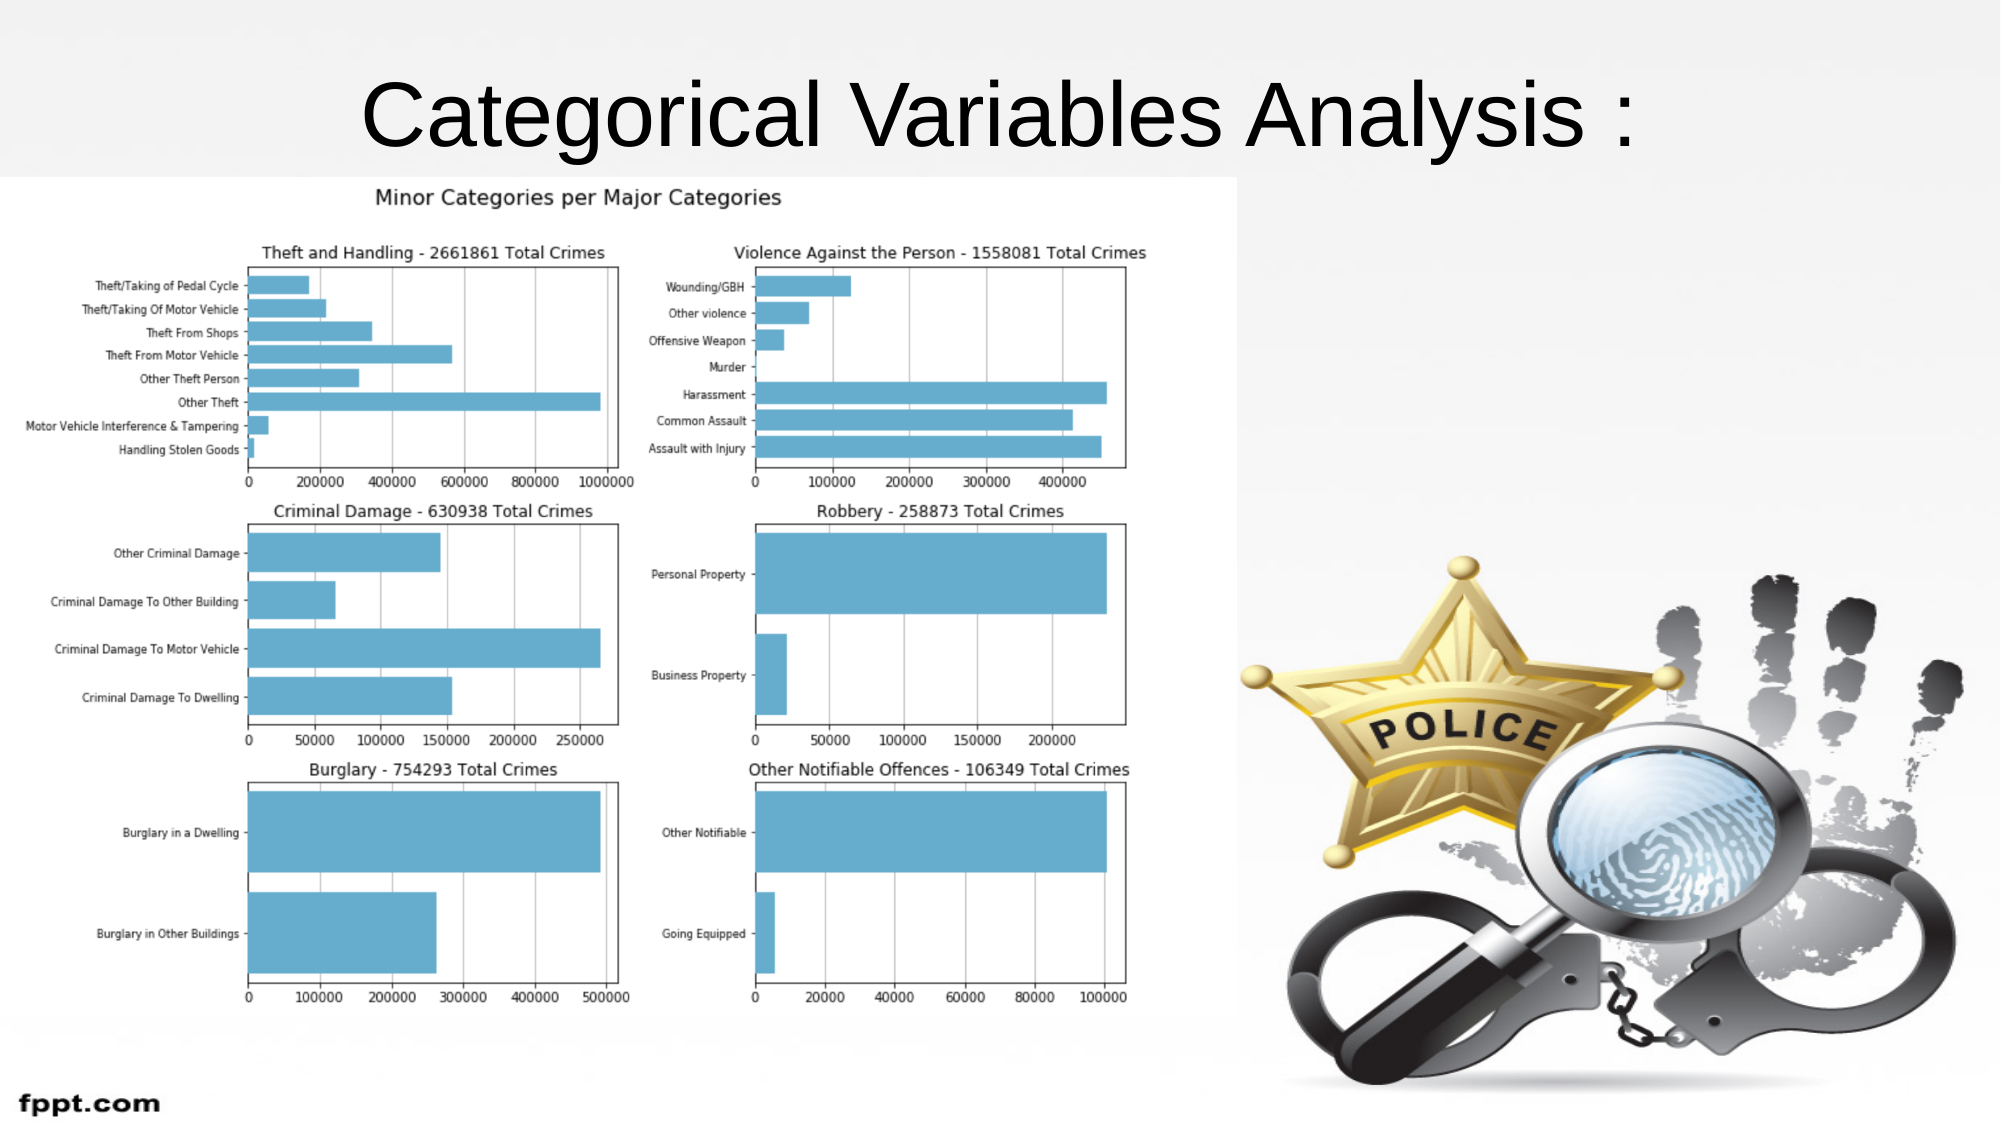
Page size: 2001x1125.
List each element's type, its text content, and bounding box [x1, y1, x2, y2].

picture [0, 0, 2001, 1125]
title Categorical Variables Analysis : [99, 15, 1901, 204]
